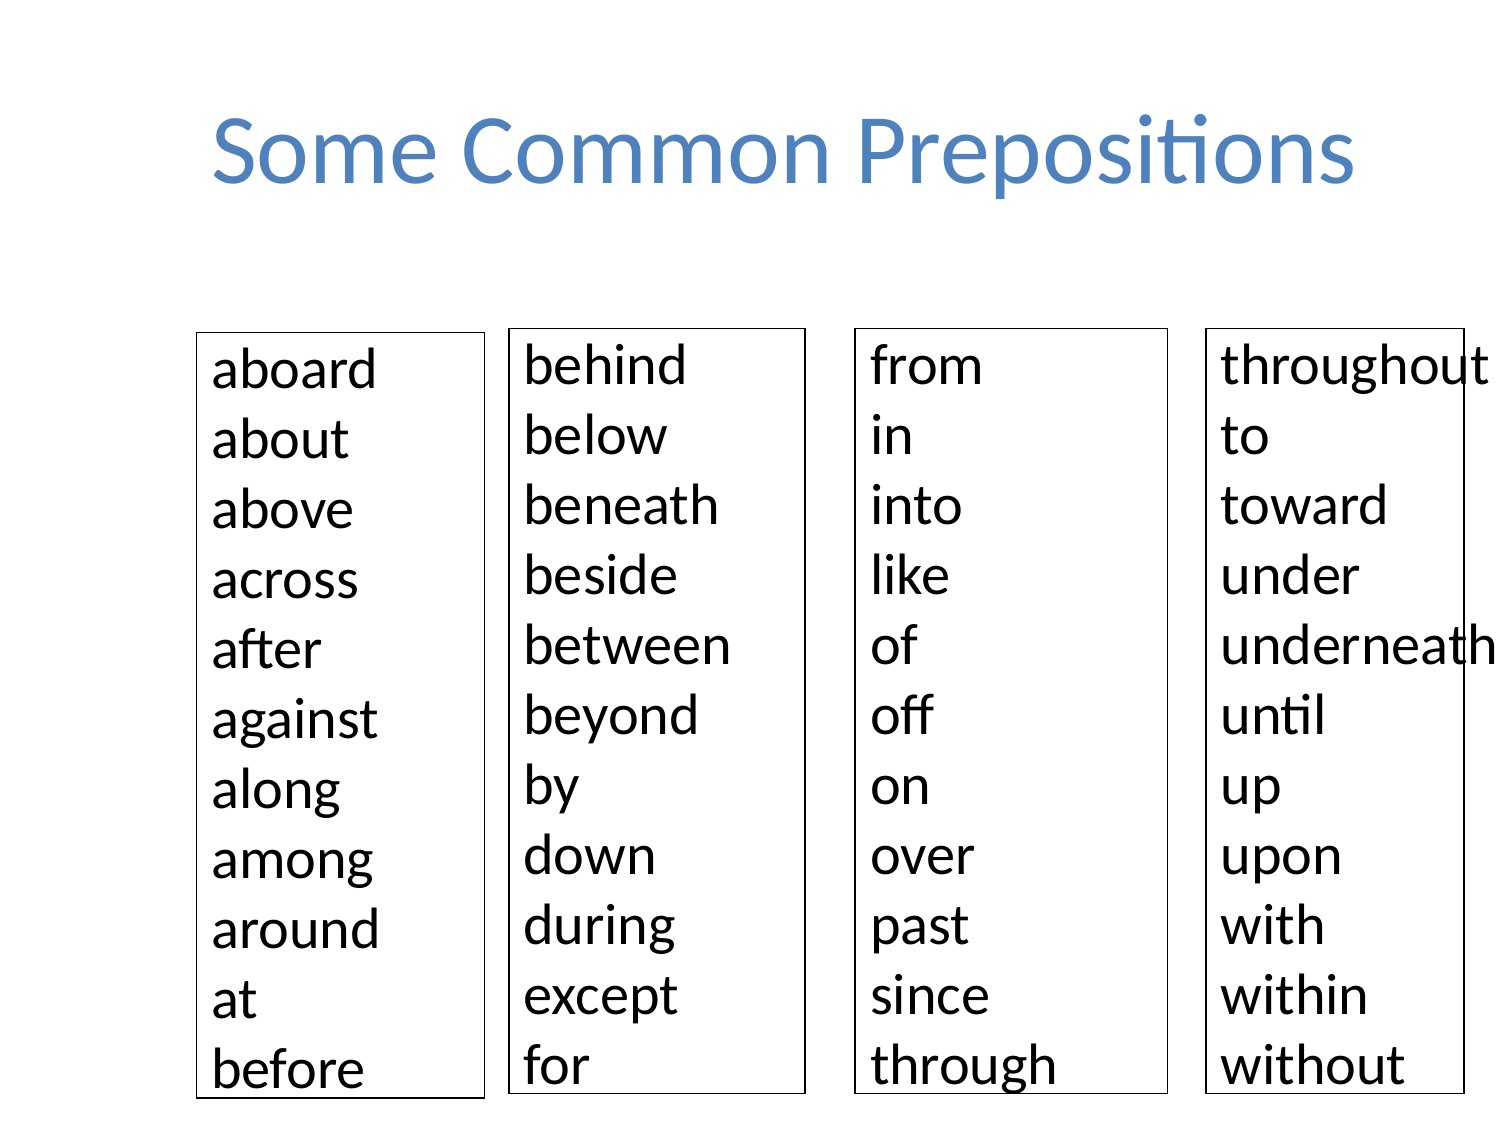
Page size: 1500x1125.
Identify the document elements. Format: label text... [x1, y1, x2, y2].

text_box Some Common Prepositions [196, 26, 1369, 261]
text_box from in into like of off on over past since through [855, 328, 1168, 1094]
text_box behind below beneath beside between beyond by down during except for [508, 328, 806, 1094]
text_box throughout to toward under underneath until up upon with within without [1205, 328, 1465, 1094]
text_box aboard about above across after against along among around at before [196, 332, 485, 1098]
